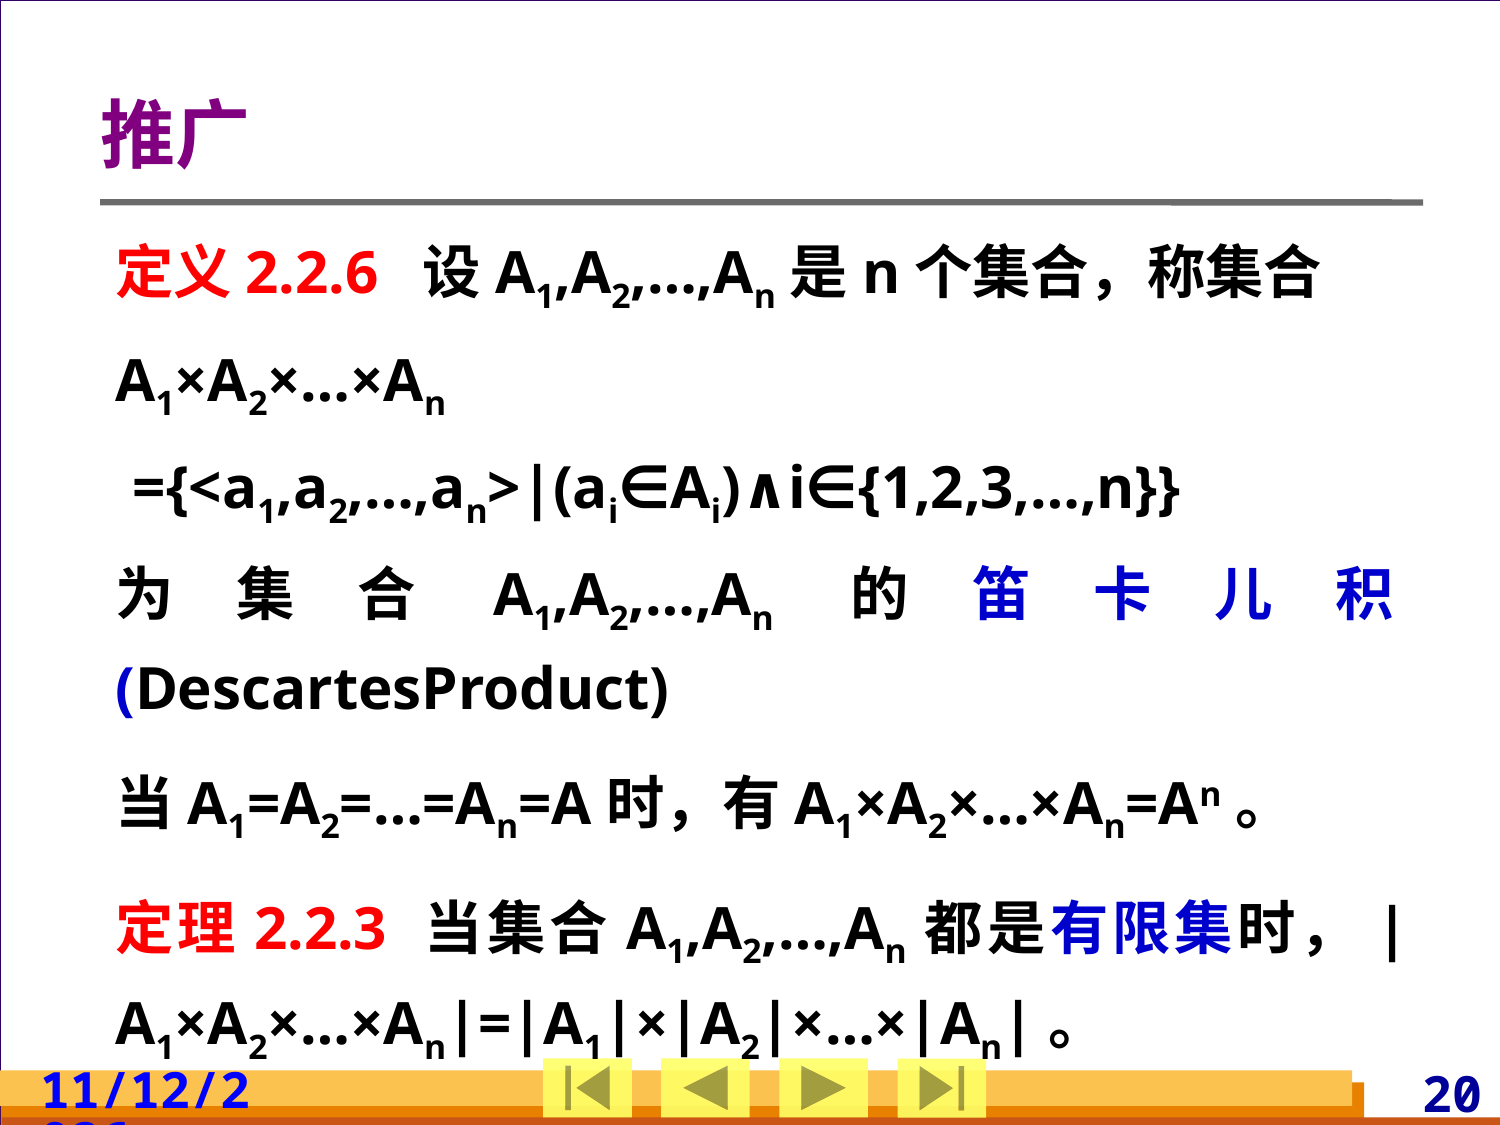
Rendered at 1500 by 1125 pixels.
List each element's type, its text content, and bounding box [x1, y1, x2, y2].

title 推广 [100, 36, 1424, 211]
list 定义2.2.6 设A1,A2,…,An是n个集合，称集合 A1×A2×…×An ={<a1,a2,…,an>|(ai∈Ai)∧i∈{1,2,3,…,n}} 为集合A1,A2,…,An的笛卡儿积(DescartesProduct) 当A1=A2=…=An=A时，有A1×A2×…×An=An。 定理2.2.3 当集合A1,A2,…,An都是有限集时，|A1×A2×…×An|=|A1|×|A2|×…×|An|。 [100, 211, 1424, 1074]
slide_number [34, 1057, 284, 1125]
